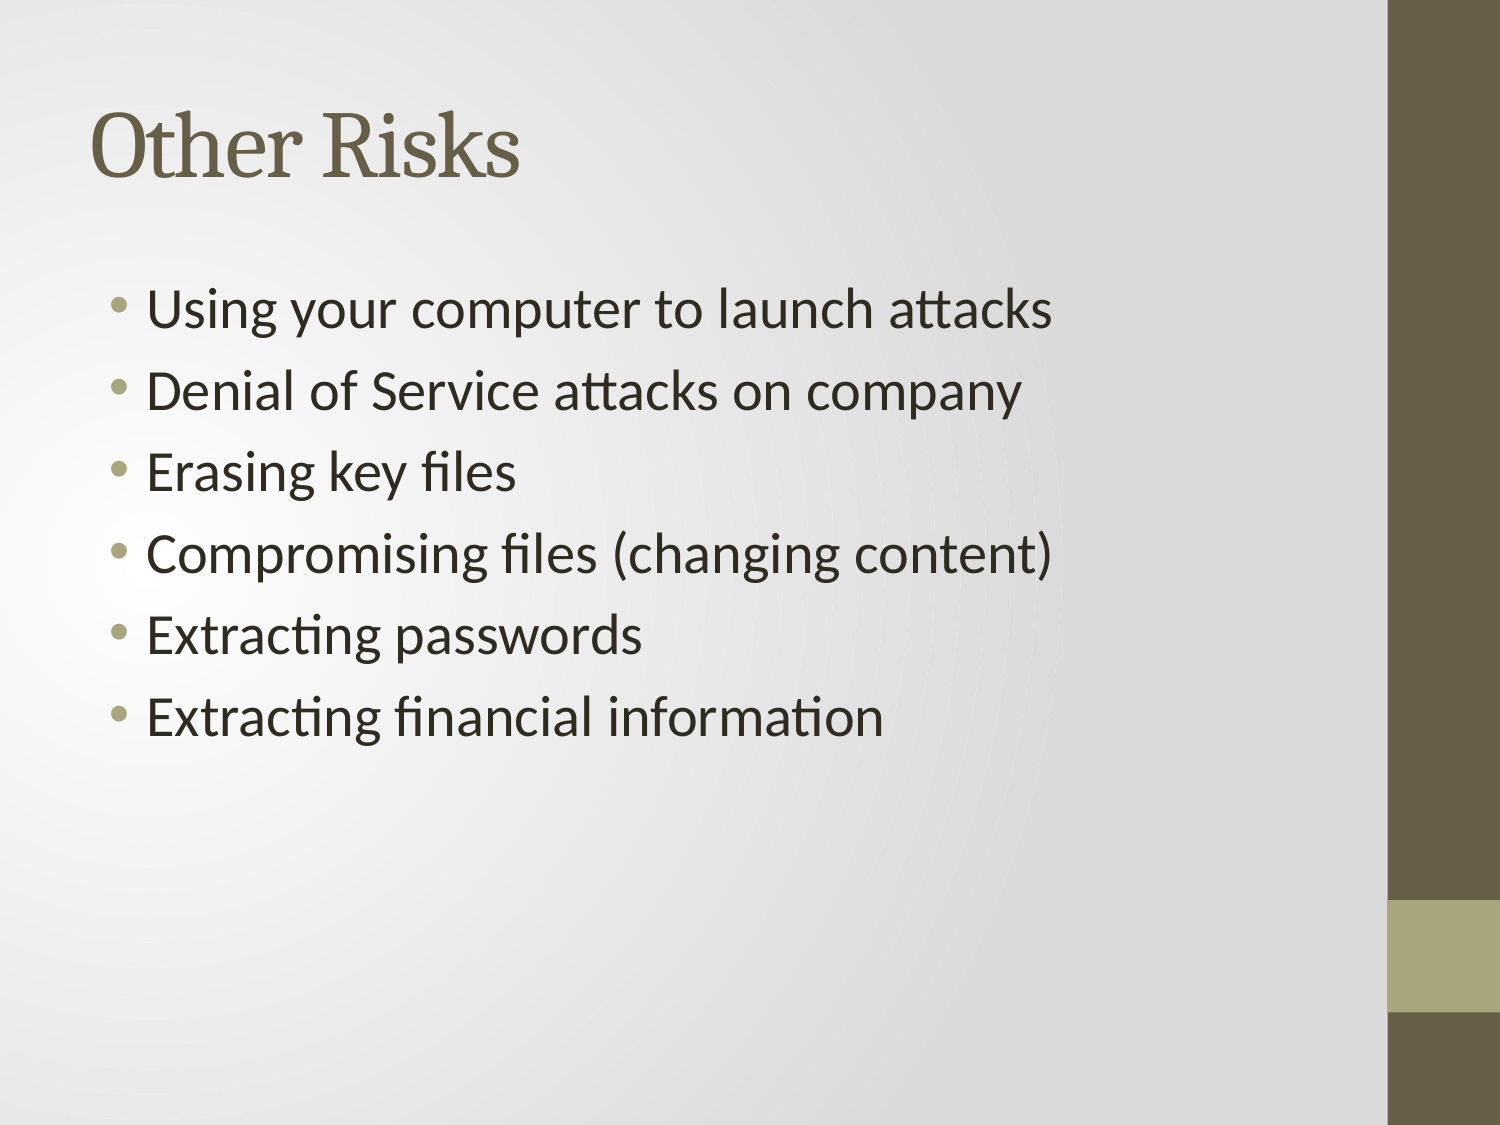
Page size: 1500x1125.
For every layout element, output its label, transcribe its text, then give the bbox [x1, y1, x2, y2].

title Other Risks [75, 45, 1325, 233]
list Using your computer to launch attacks Denial of Service attacks on company Erasing key files Compromising files (changing content) Extracting passwords Extracting financial information [75, 262, 1325, 1050]
